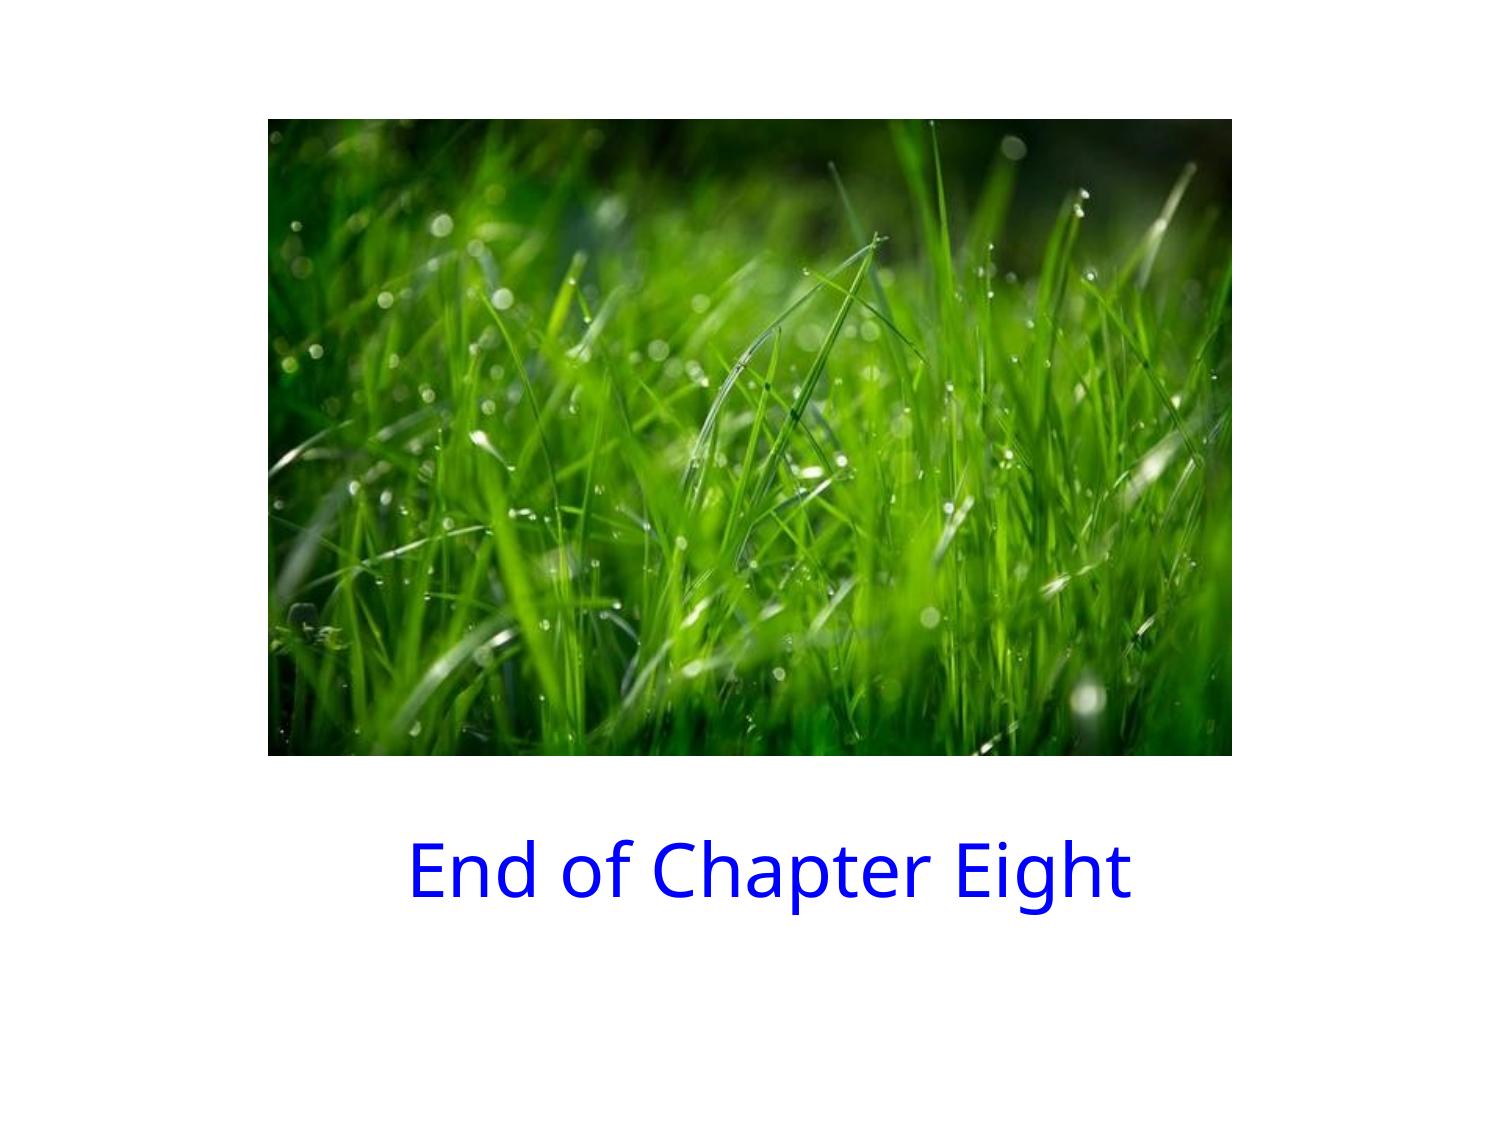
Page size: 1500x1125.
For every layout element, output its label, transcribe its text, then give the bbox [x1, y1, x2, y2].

picture [268, 119, 1232, 756]
title End of Chapter Eight [262, 798, 1277, 948]
